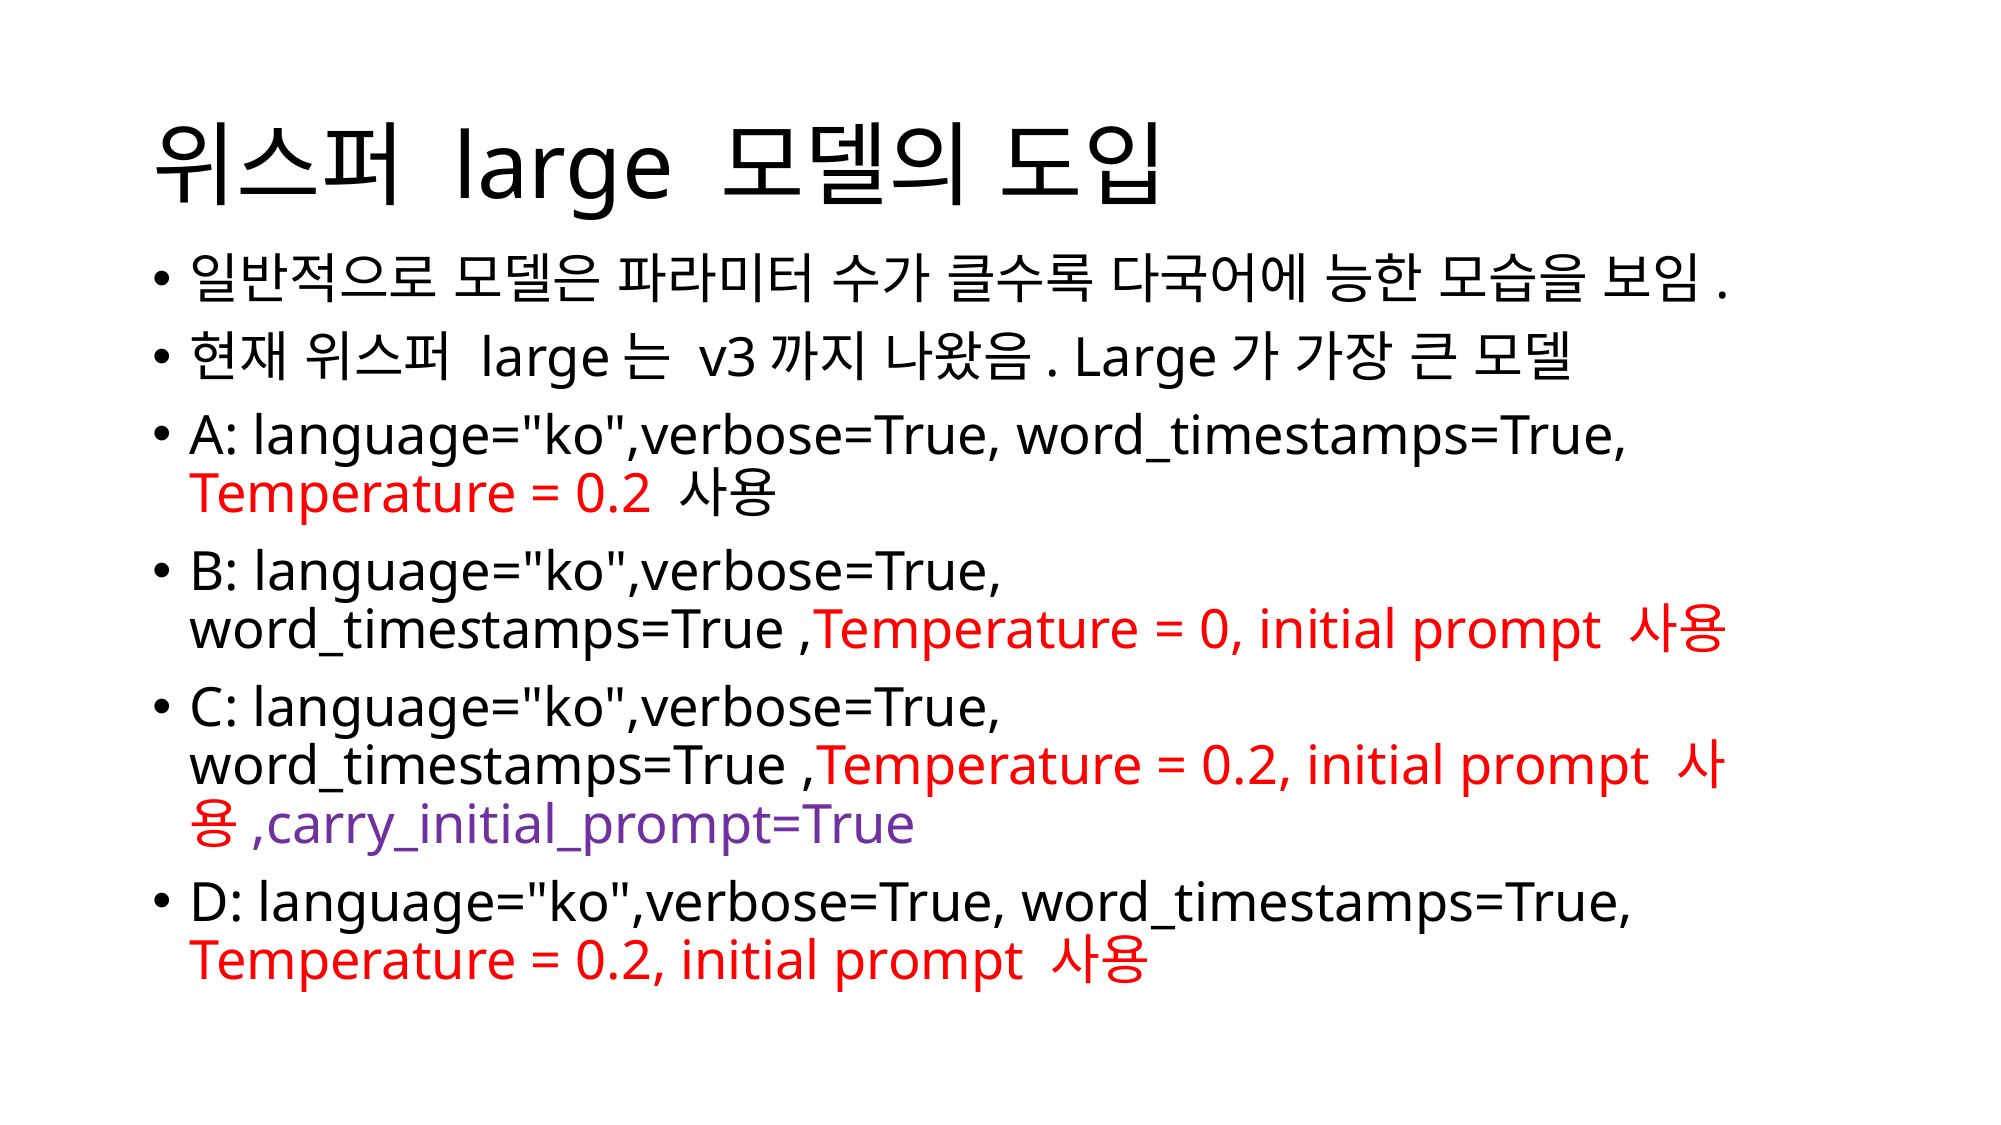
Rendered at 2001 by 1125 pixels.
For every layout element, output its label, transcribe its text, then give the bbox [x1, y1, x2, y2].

list 일반적으로 모델은 파라미터 수가 클수록 다국어에 능한 모습을 보임. 현재 위스퍼 large는 v3까지 나왔음. Large가 가장 큰 모델 A: language="ko",verbose=True, word_timestamps=True, Temperature = 0.2 사용 B: language="ko",verbose=True, word_timestamps=True ,Temperature = 0, initial prompt 사용 C: language="ko",verbose=True, word_timestamps=True ,Temperature = 0.2, initial prompt 사용,carry_initial_prompt=True D: language="ko",verbose=True, word_timestamps=True, Temperature = 0.2, initial prompt 사용 [137, 244, 1863, 1014]
title 위스퍼 large 모델의 도입 [137, 59, 1863, 244]
